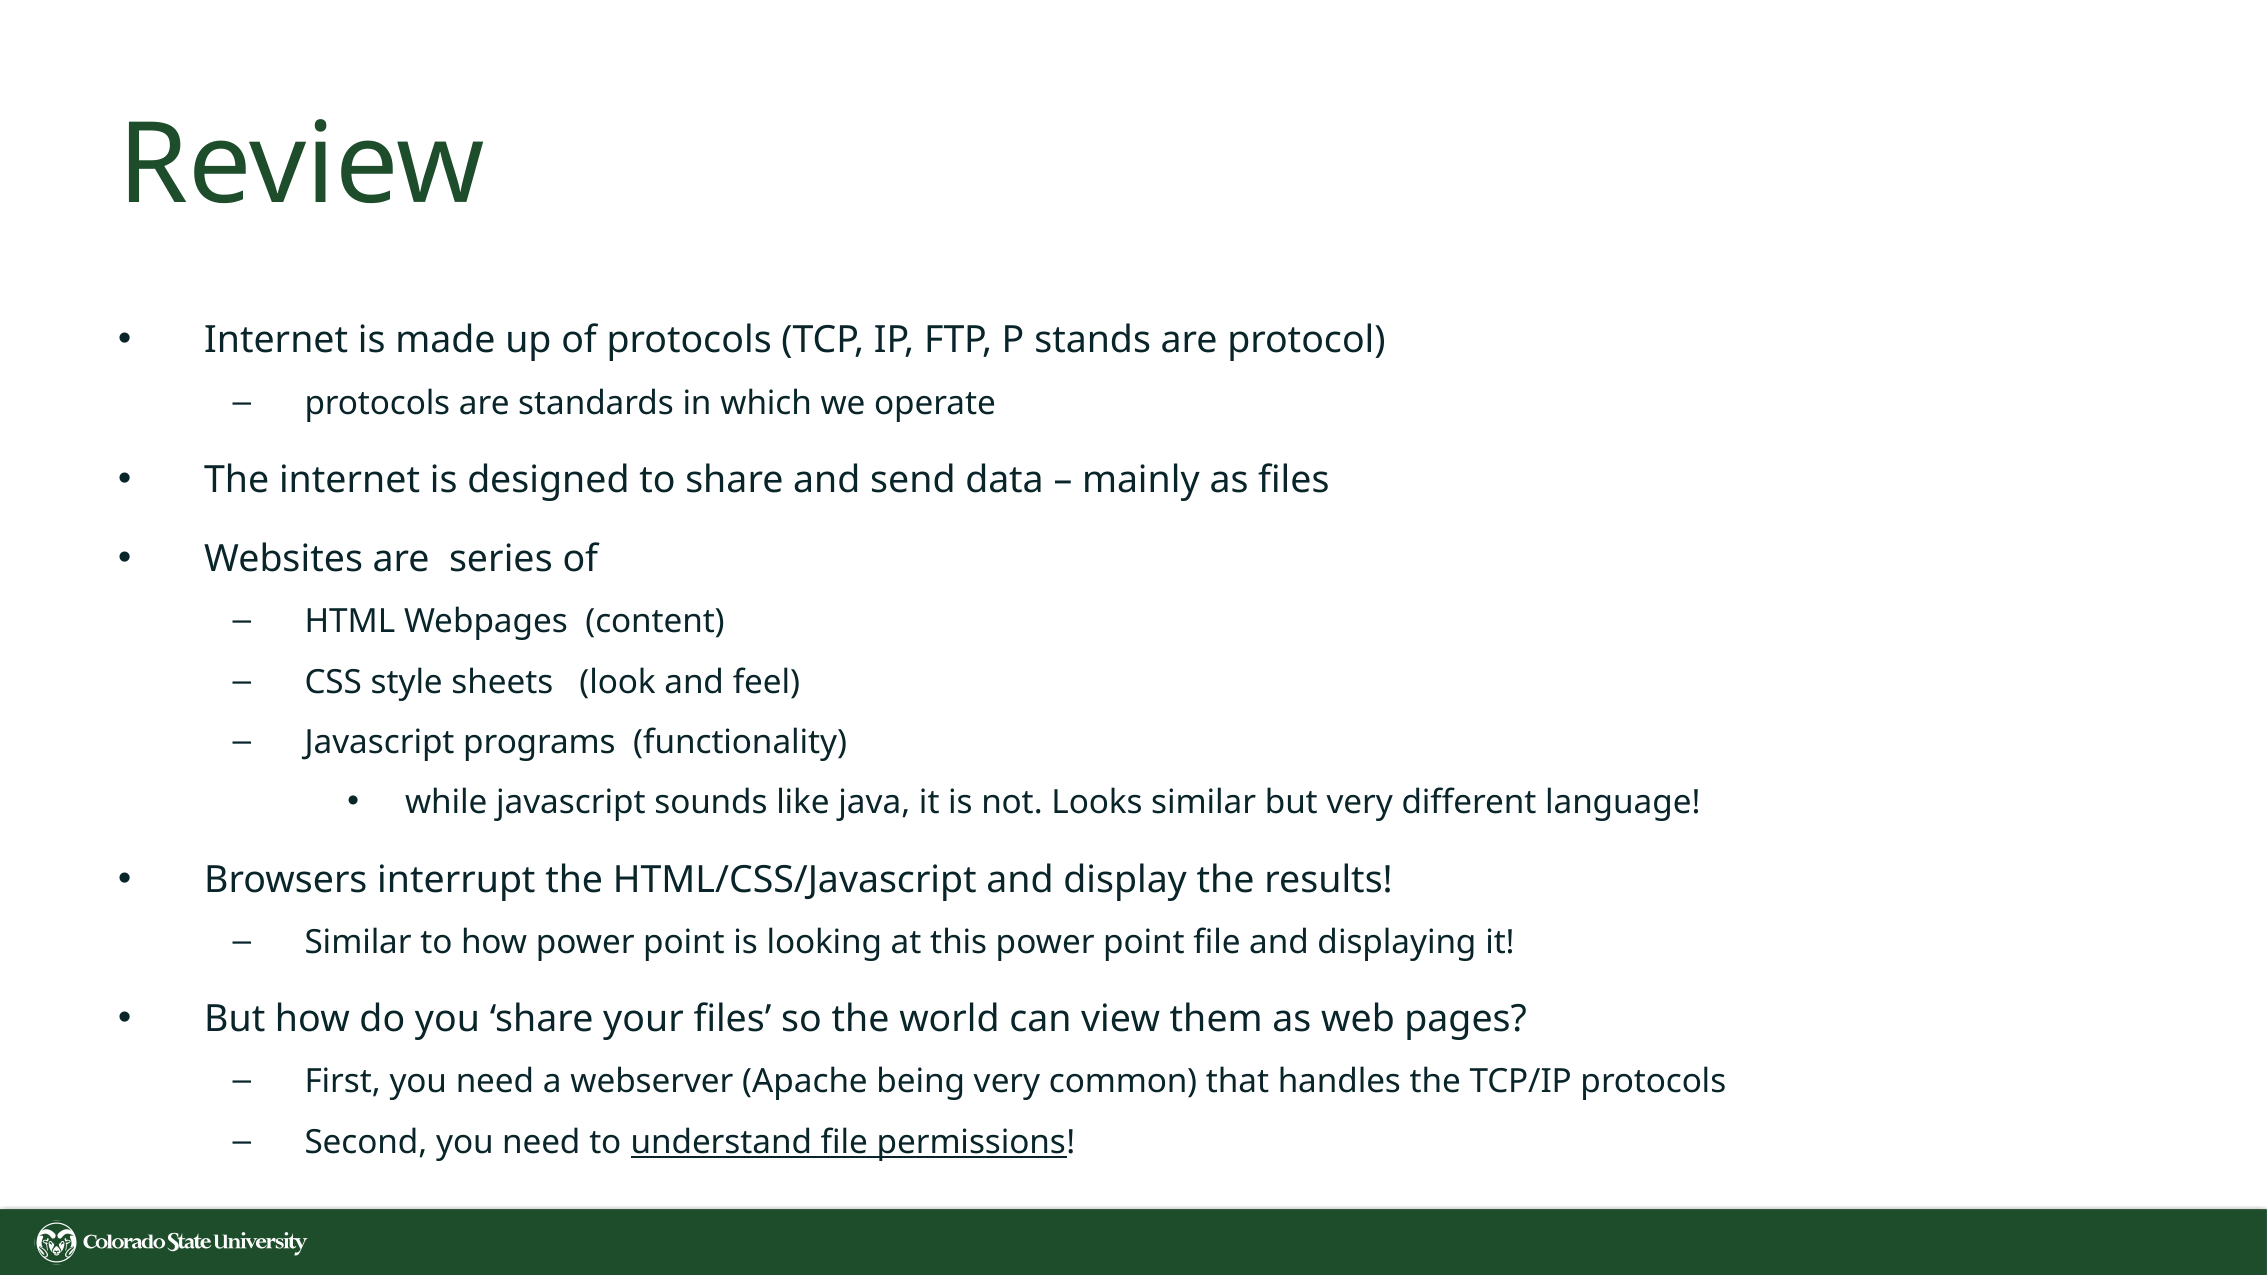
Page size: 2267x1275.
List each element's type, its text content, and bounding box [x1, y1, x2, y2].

title Review [103, 73, 2164, 241]
picture [24, 1209, 319, 1275]
list Internet is made up of protocols (TCP, IP, FTP, P stands are protocol) protocols are standards in which we operate The internet is designed to share and send data – mainly as files Websites are series of HTML Webpages (content) CSS style sheets (look and feel) Javascript programs (functionality) while javascript sounds like java, it is not. Looks similar but very different language! Browsers interrupt the HTML/CSS/Javascript and display the results! Similar to how power point is looking at this power point file and displaying it! But how do you ‘share your files’ so the world can view them as web pages? First, you need a webserver (Apache being very common) that handles the TCP/IP protocols Second, you need to understand file permissions! [103, 291, 2164, 1179]
